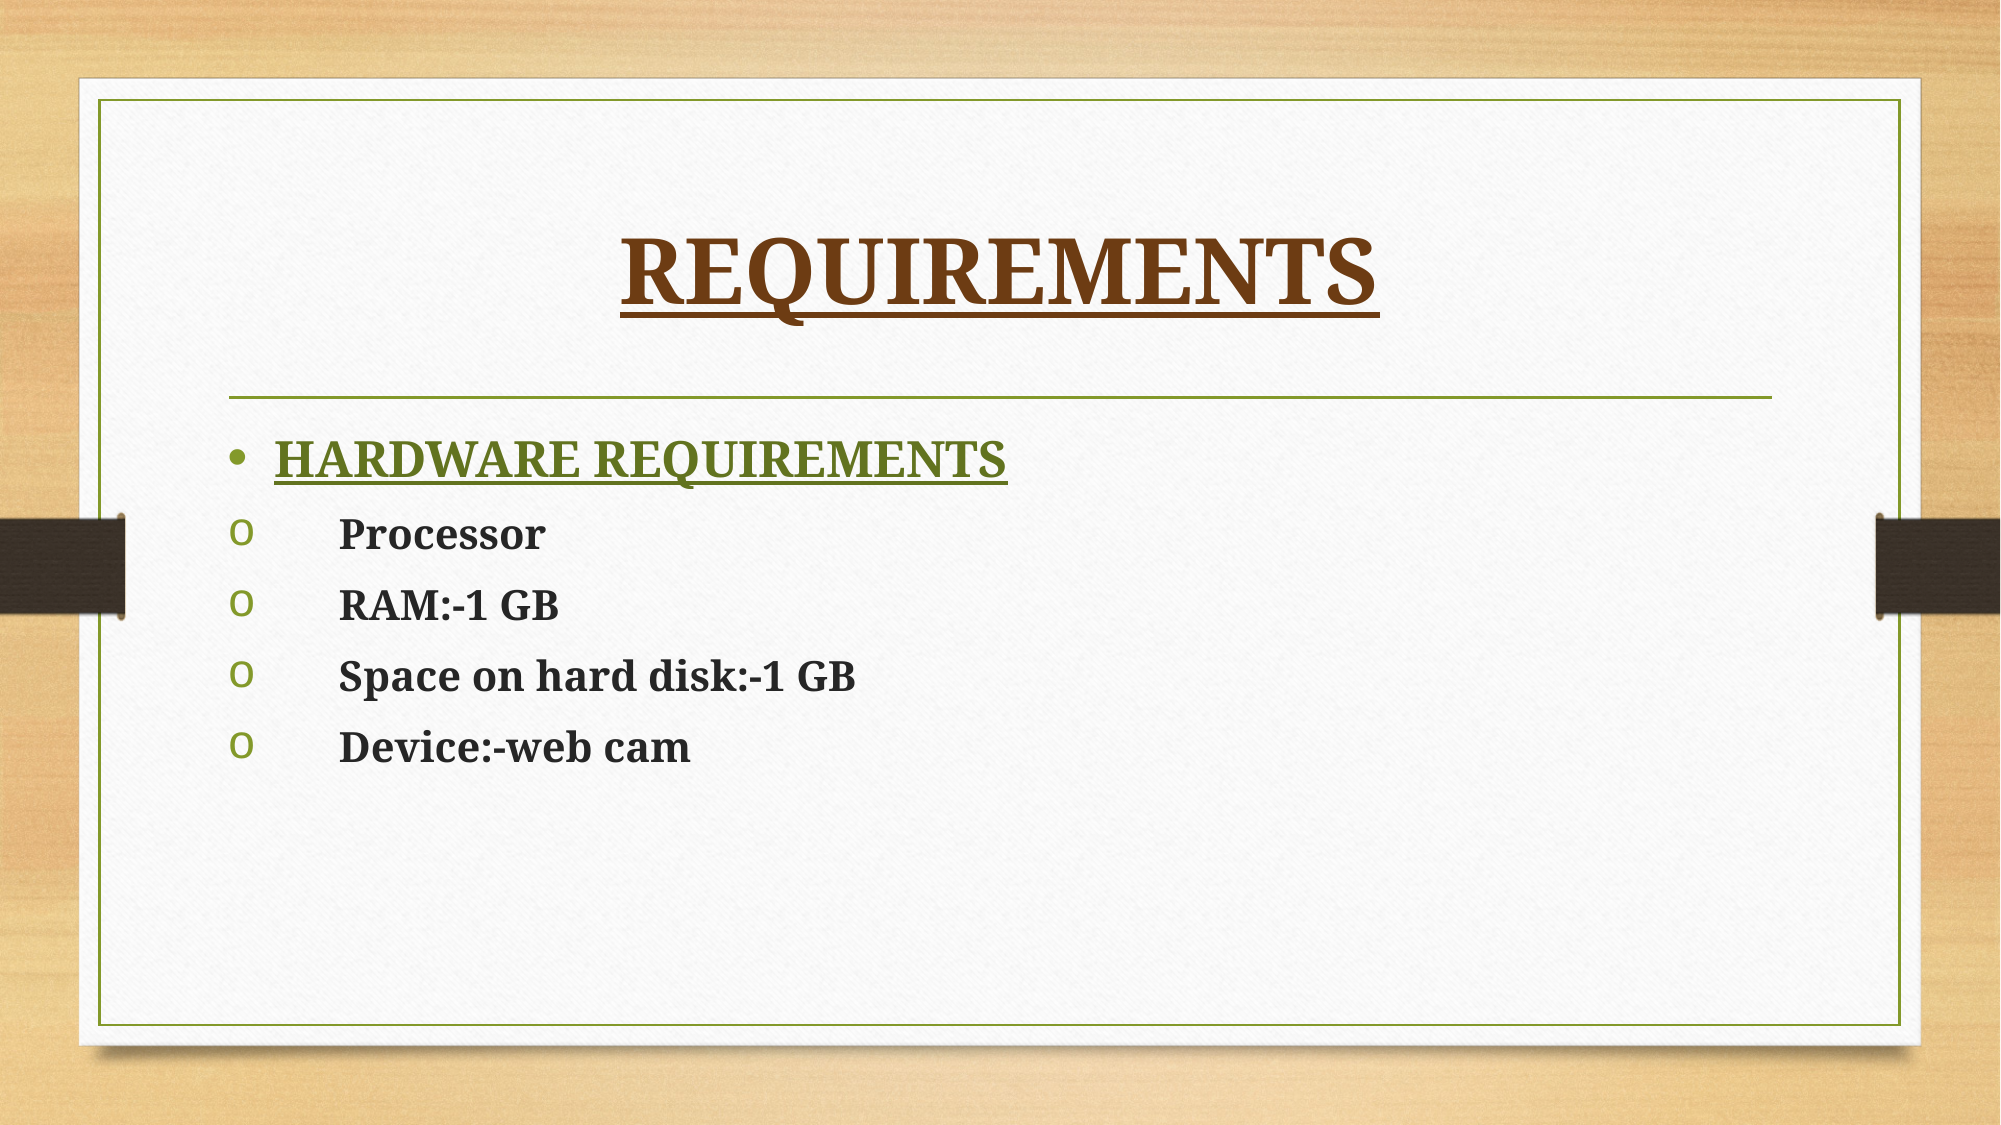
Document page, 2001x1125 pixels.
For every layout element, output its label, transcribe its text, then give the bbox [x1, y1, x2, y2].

list HARDWARE REQUIREMENTS Processor RAM:-1 GB Space on hard disk:-1 GB Device:-web cam [212, 419, 1788, 964]
title REQUIREMENTS [212, 161, 1788, 375]
picture [0, 0, 2001, 1125]
